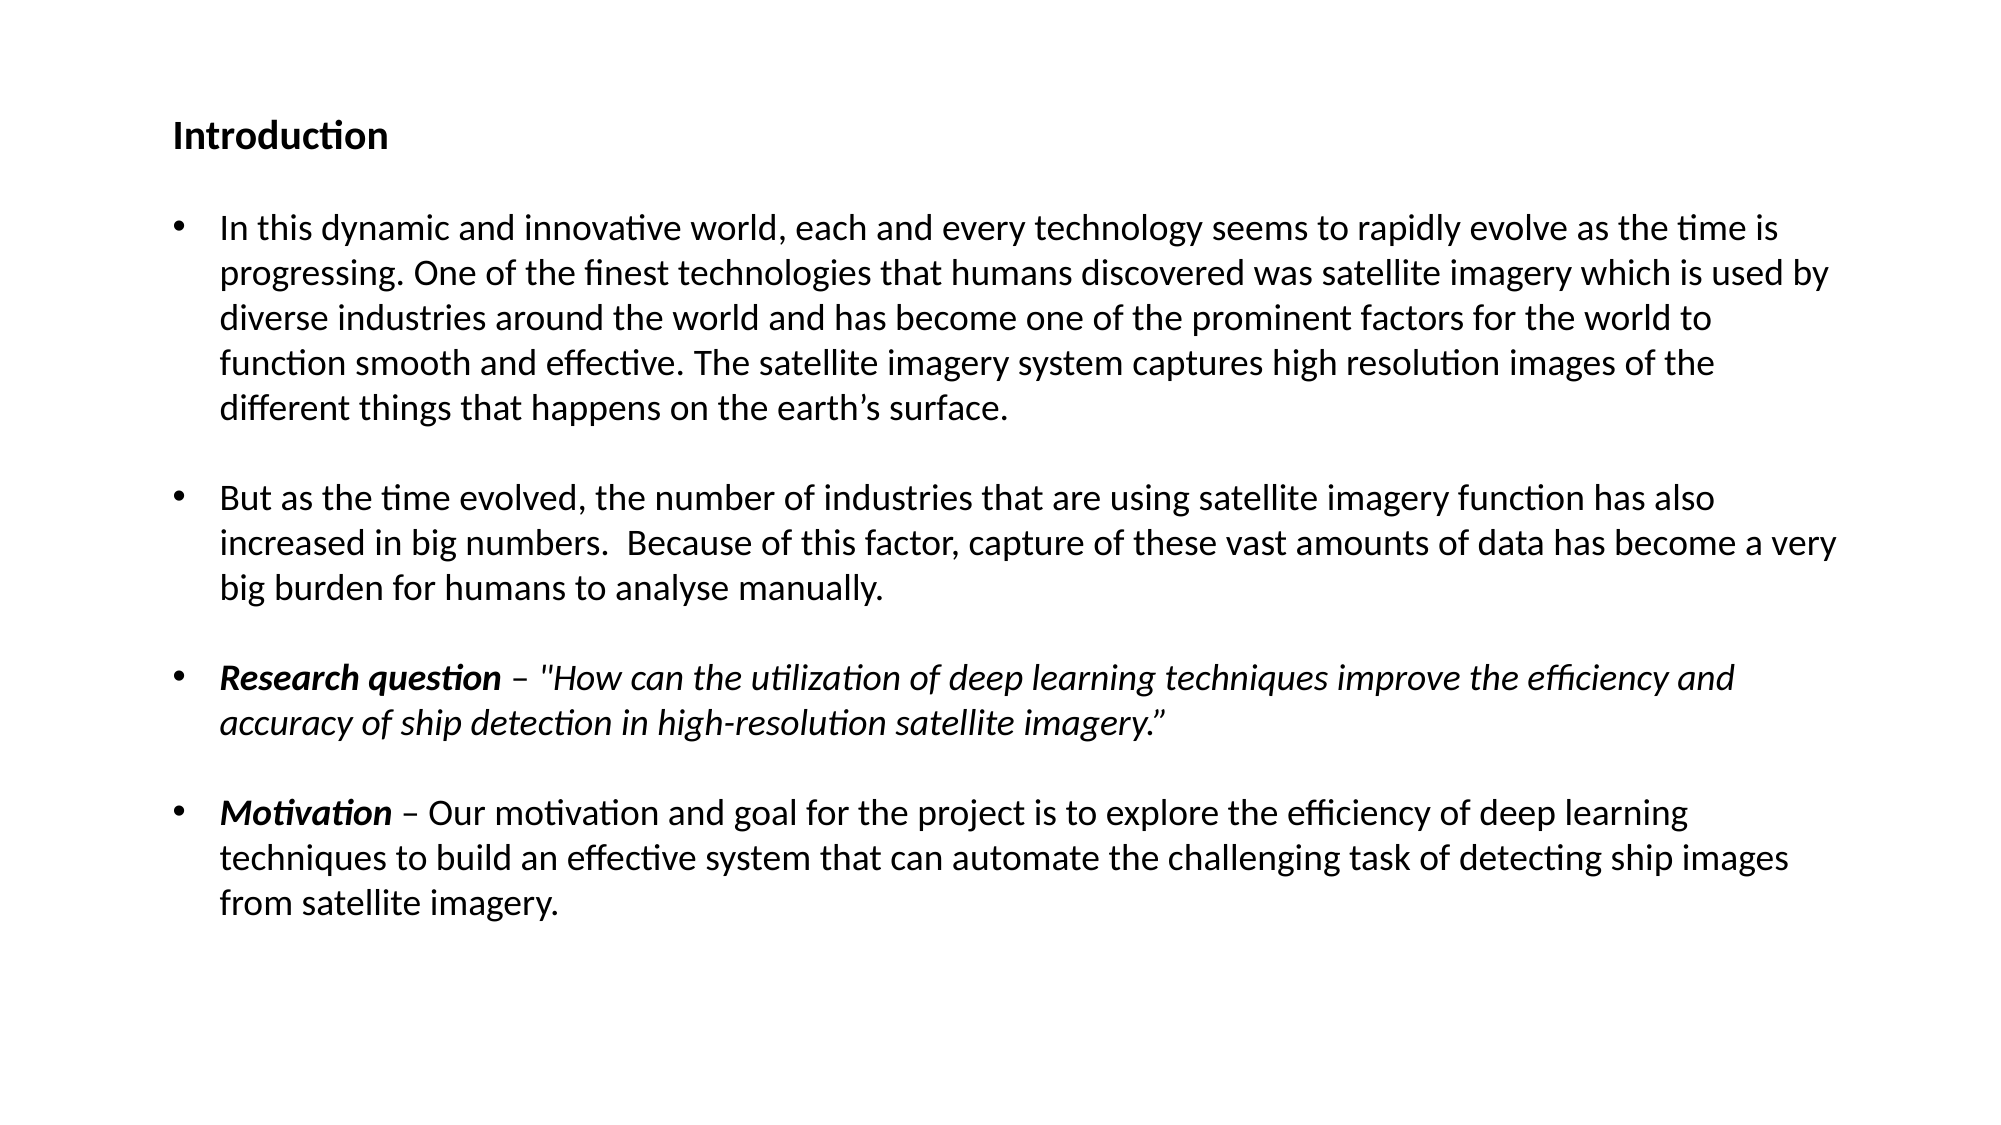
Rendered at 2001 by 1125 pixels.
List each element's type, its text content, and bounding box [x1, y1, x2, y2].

text_box Introduction In this dynamic and innovative world, each and every technology seems to rapidly evolve as the time is progressing. One of the finest technologies that humans discovered was satellite imagery which is used by diverse industries around the world and has become one of the prominent factors for the world to function smooth and effective. The satellite imagery system captures high resolution images of the different things that happens on the earth’s surface. But as the time evolved, the number of industries that are using satellite imagery function has also increased in big numbers. Because of this factor, capture of these vast amounts of data has become a very big burden for humans to analyse manually. Research question – "How can the utilization of deep learning techniques improve the efficiency and accuracy of ship detection in high-resolution satellite imagery.” Motivation – Our motivation and goal for the project is to explore the efficiency of deep learning techniques to build an effective system that can automate the challenging task of detecting ship images from satellite imagery. [157, 100, 1861, 1111]
